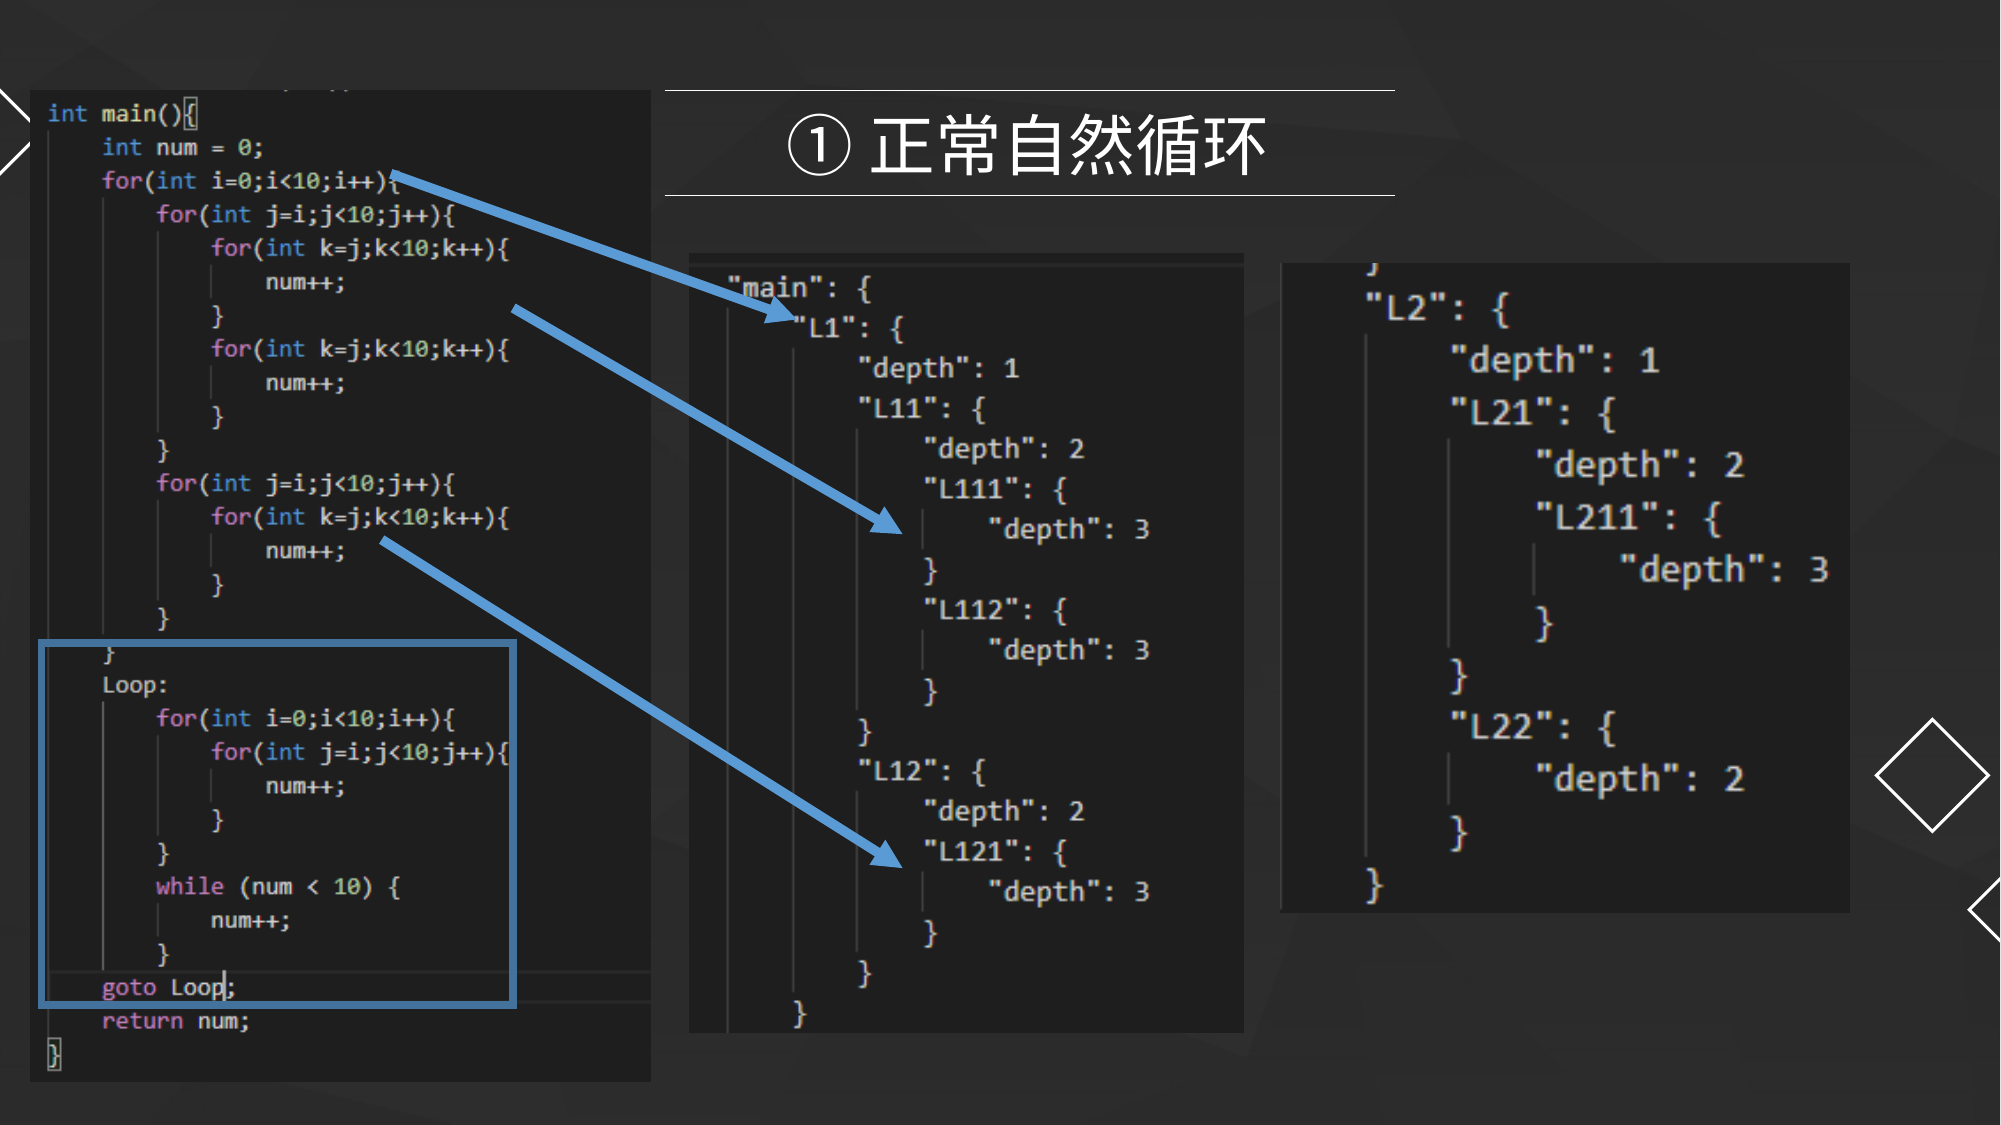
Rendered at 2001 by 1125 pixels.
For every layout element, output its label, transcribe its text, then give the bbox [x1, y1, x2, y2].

text_box ①正常自然循环 [771, 96, 1421, 192]
text_box [1967, 877, 2000, 942]
picture [0, 0, 2001, 1125]
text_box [390, 173, 797, 320]
text_box [0, 89, 30, 176]
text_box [381, 539, 903, 869]
text_box [1874, 717, 1990, 833]
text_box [513, 307, 903, 535]
